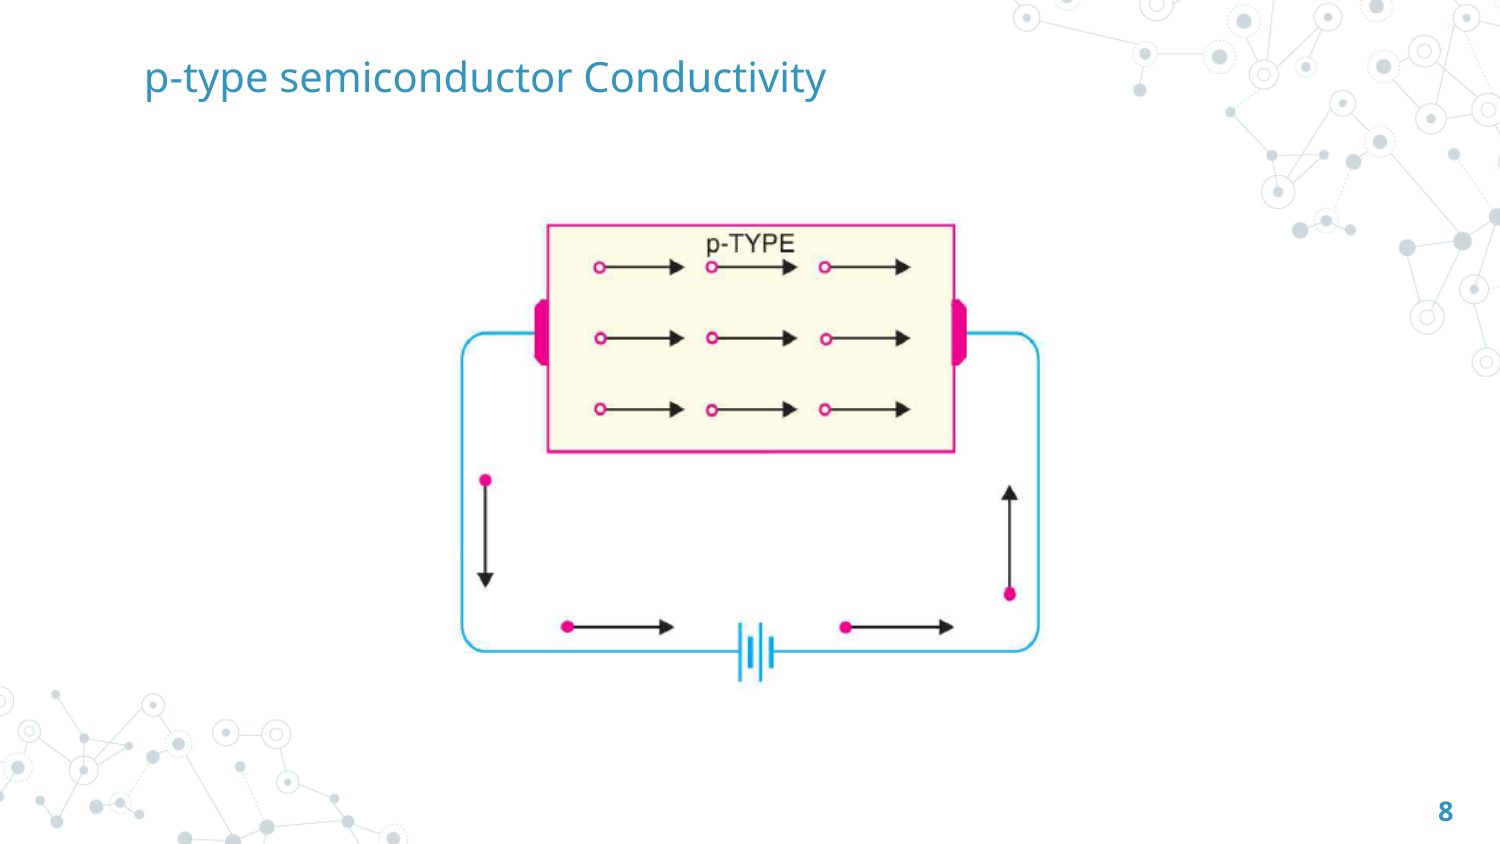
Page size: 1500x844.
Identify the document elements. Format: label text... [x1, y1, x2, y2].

title p-type semiconductor Conductivity [128, 50, 1372, 166]
picture [0, 0, 1500, 844]
slide_number 8 [1378, 779, 1469, 844]
